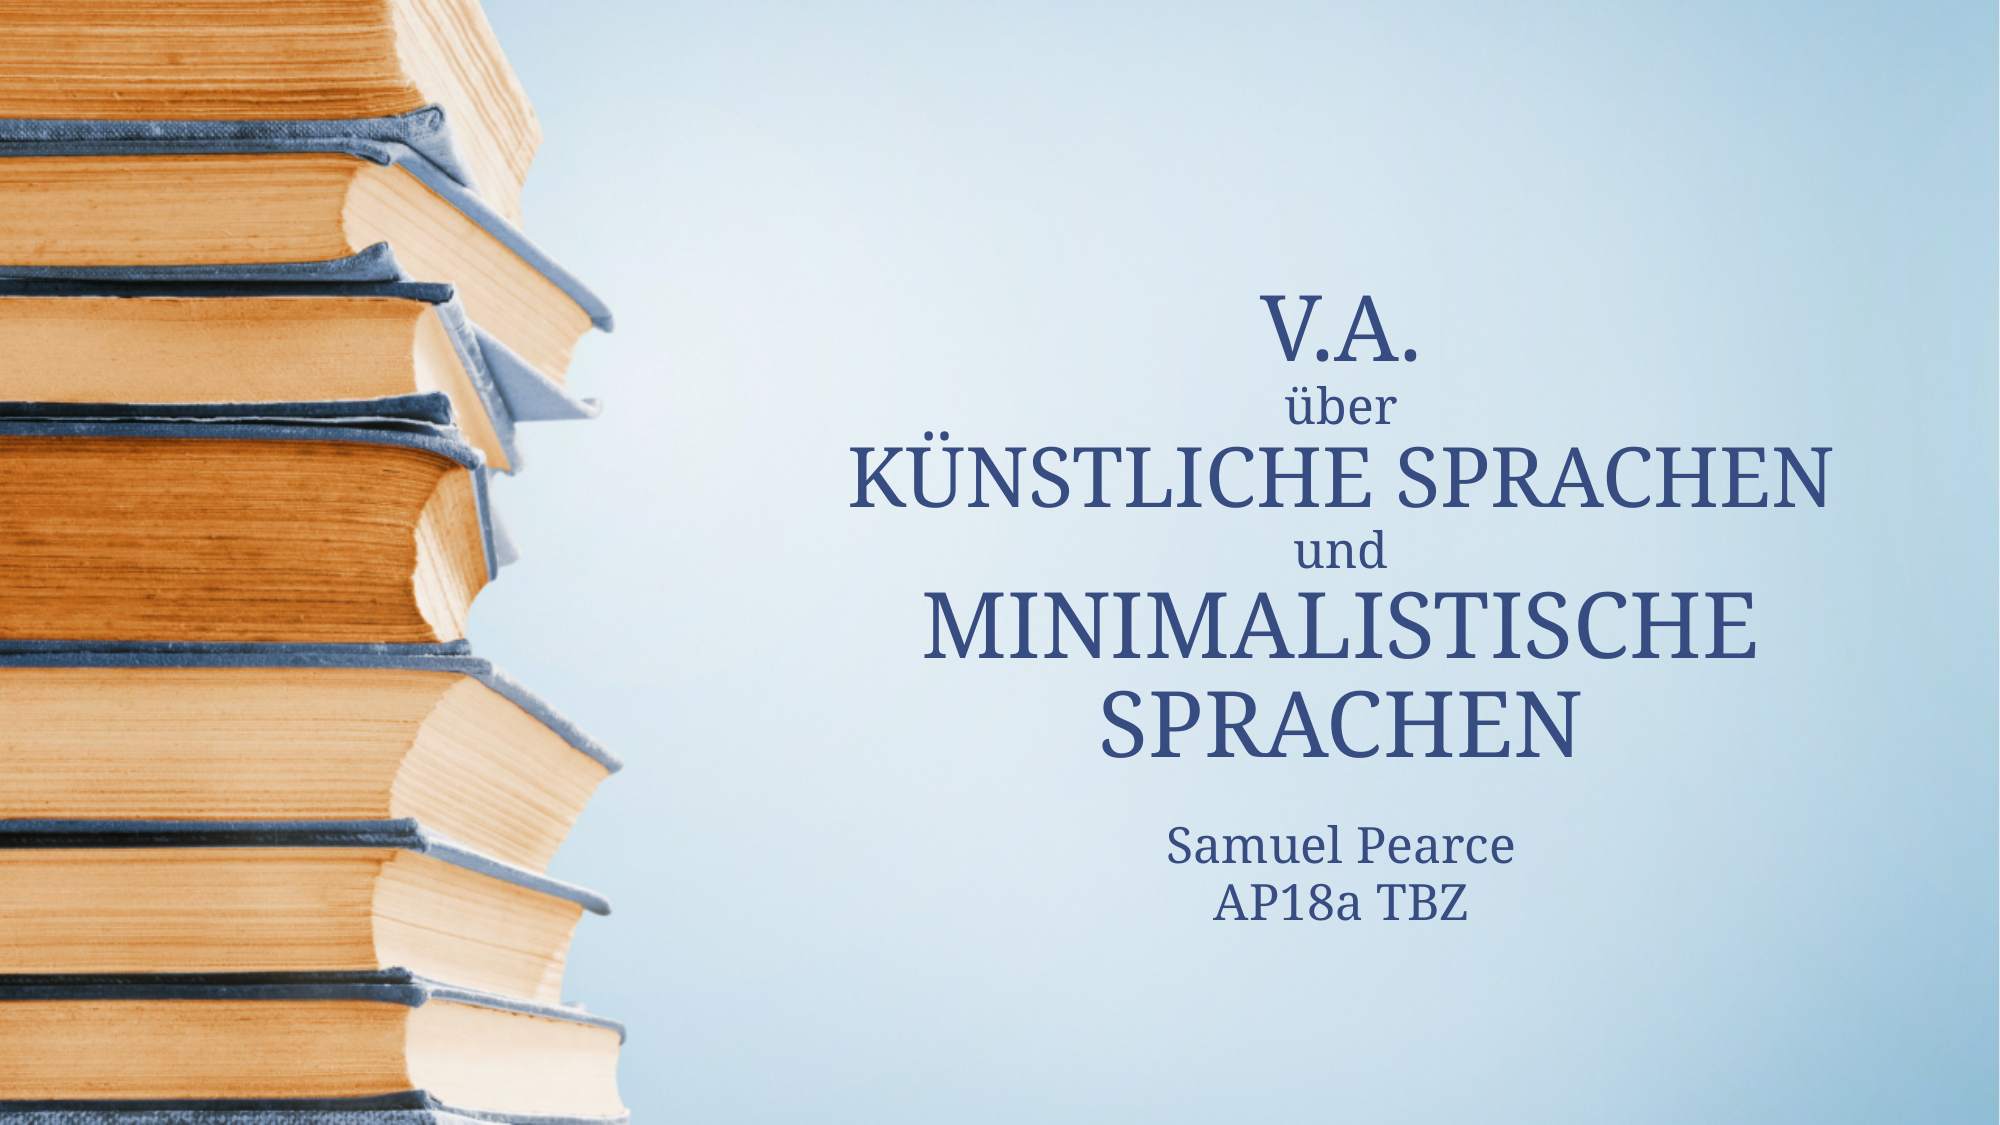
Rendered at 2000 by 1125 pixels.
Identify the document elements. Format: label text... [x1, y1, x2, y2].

subtitle Samuel Pearce AP18a TBZ [766, 808, 1917, 1013]
picture [0, 0, 2000, 1125]
title V.A. über KÜNSTLICHE SPRACHEN und MINIMALISTISCHE SPRACHEN [766, 245, 1917, 787]
